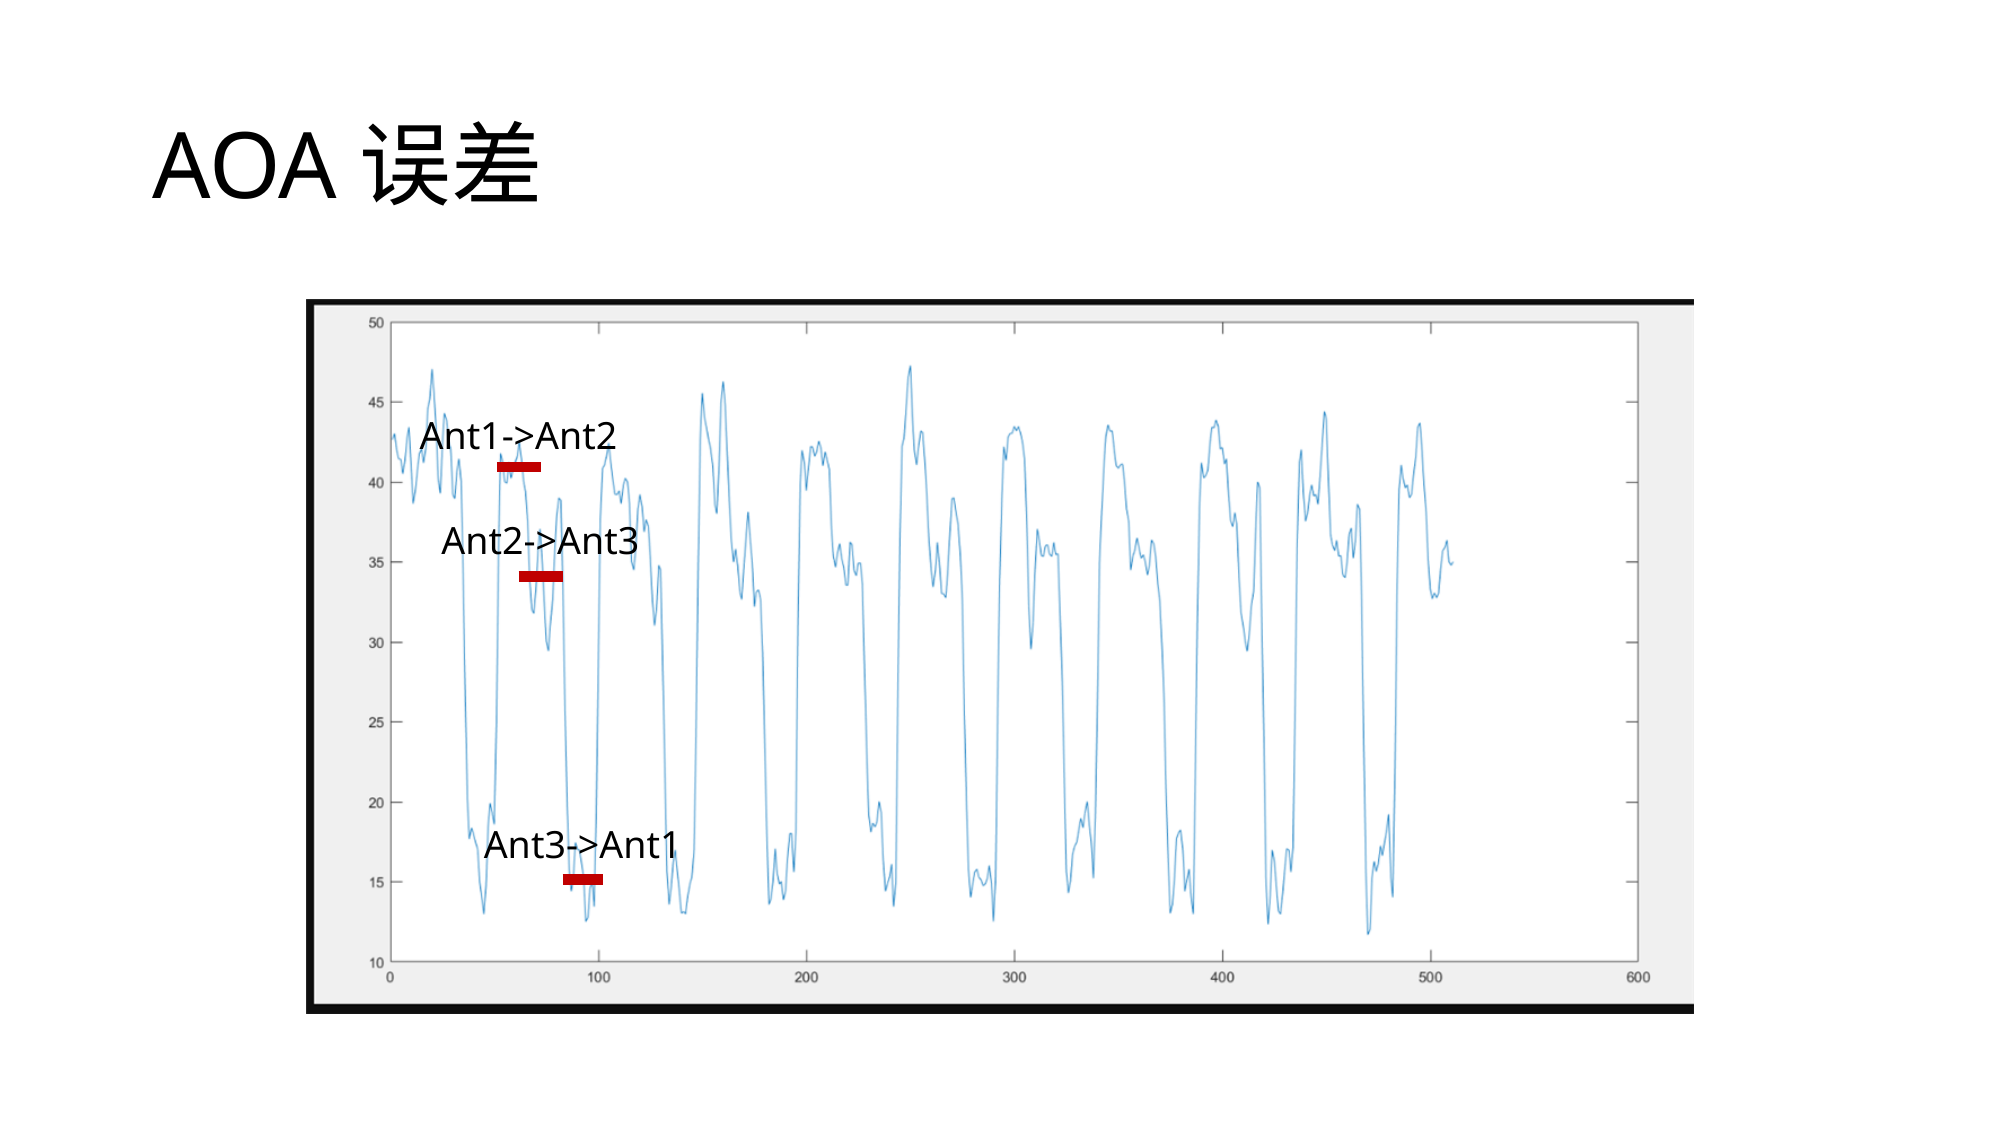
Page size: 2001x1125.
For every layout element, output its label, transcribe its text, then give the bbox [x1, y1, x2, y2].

title AOA误差 [137, 59, 1863, 278]
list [306, 299, 1694, 1014]
